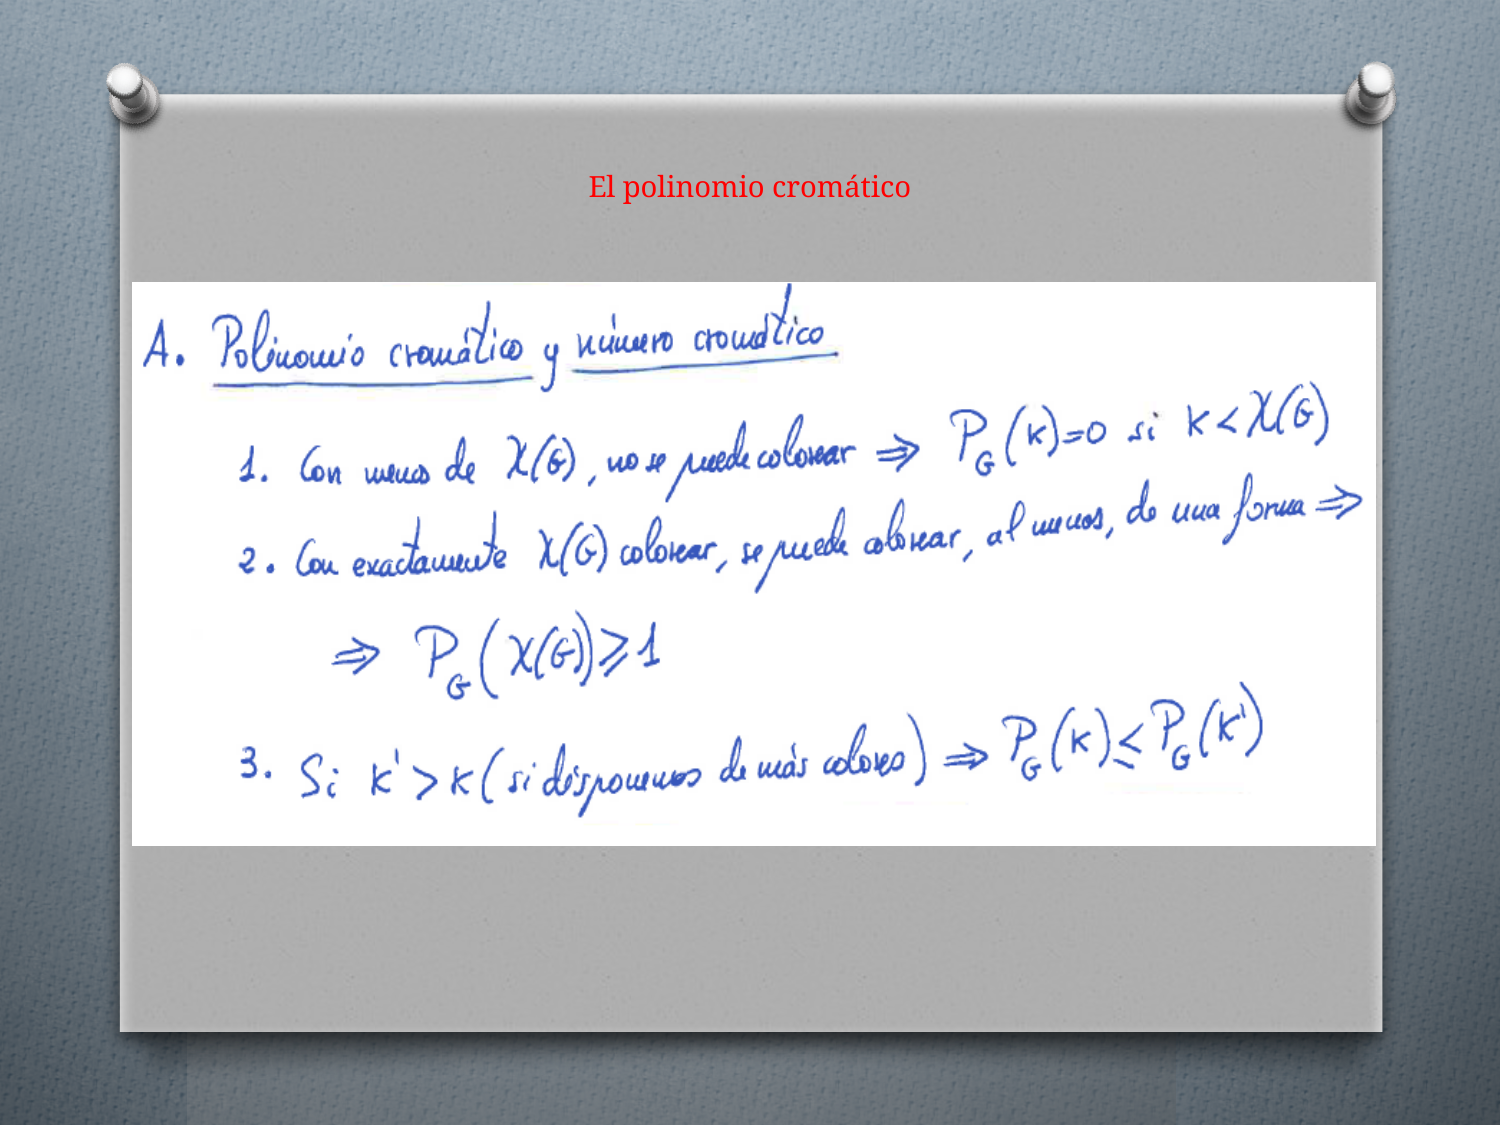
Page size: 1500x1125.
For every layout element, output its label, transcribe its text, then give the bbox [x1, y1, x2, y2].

picture [1317, 35, 1439, 156]
picture [132, 282, 1377, 847]
picture [75, 29, 198, 153]
title El polinomio cromático [246, 160, 1254, 212]
